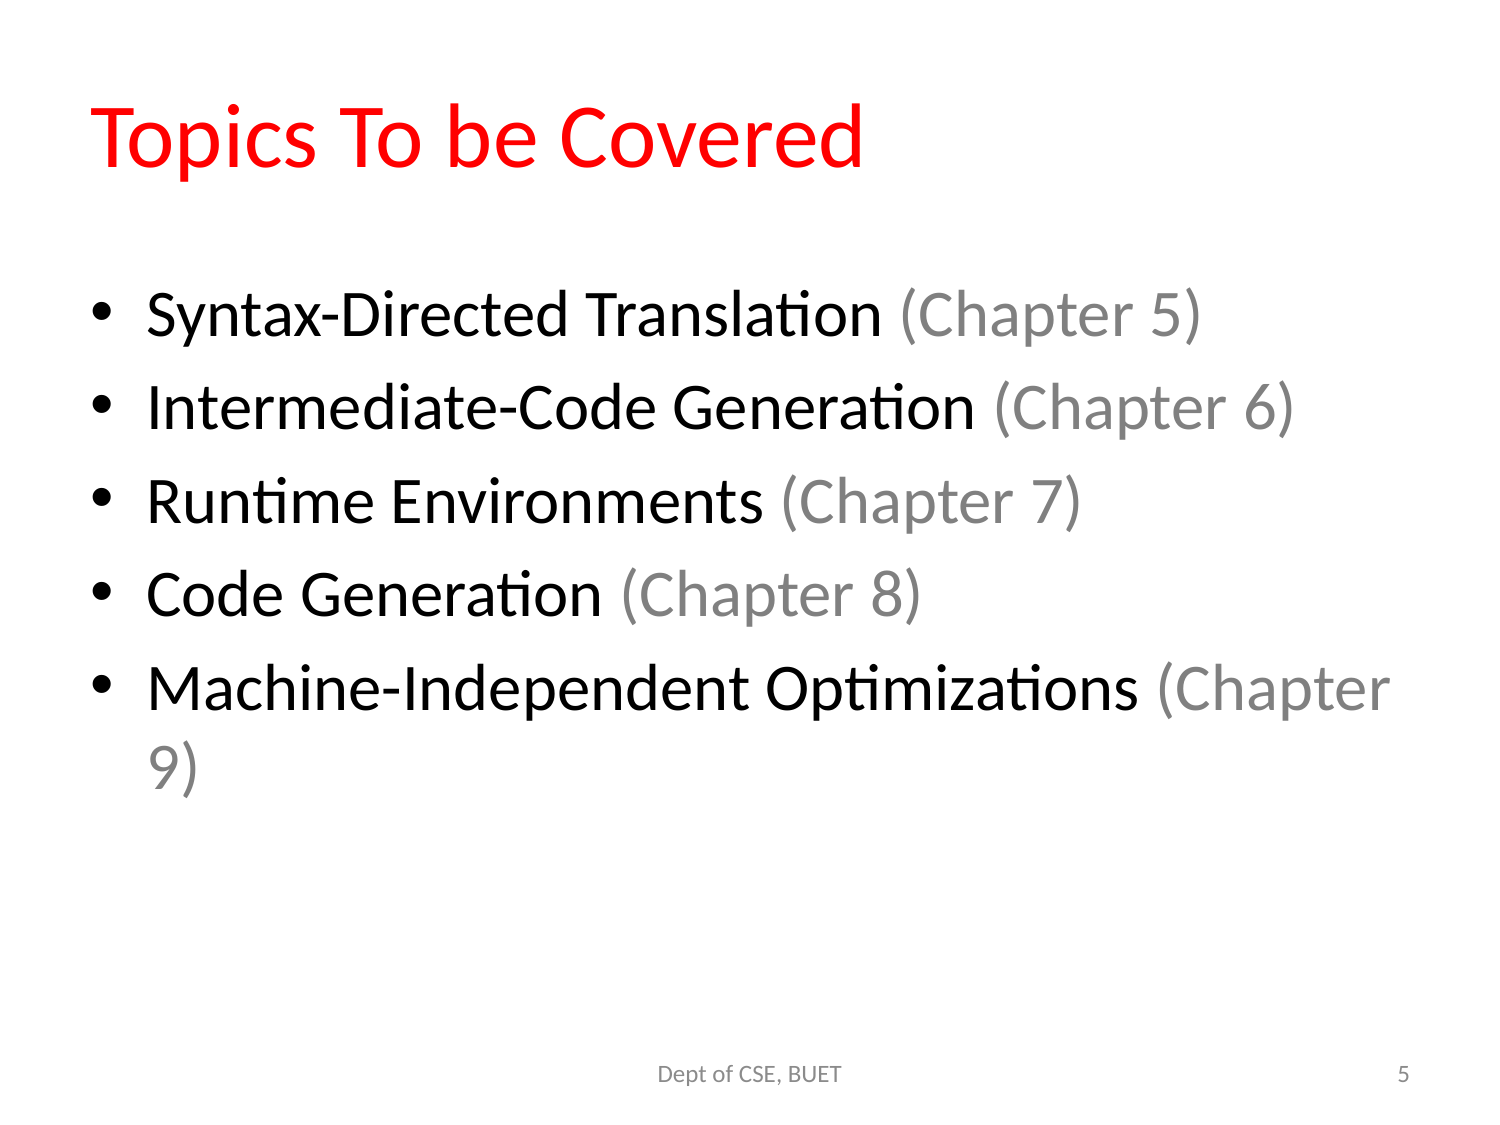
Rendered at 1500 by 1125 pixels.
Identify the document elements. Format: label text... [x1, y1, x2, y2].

title Topics To be Covered [75, 37, 1425, 225]
list Syntax-Directed Translation (Chapter 5) Intermediate-Code Generation (Chapter 6) Runtime Environments (Chapter 7) Code Generation (Chapter 8) Machine-Independent Optimizations (Chapter 9) [75, 262, 1425, 1005]
slide_number 5 [1074, 1042, 1425, 1103]
footer Dept of CSE, BUET [512, 1042, 988, 1103]
